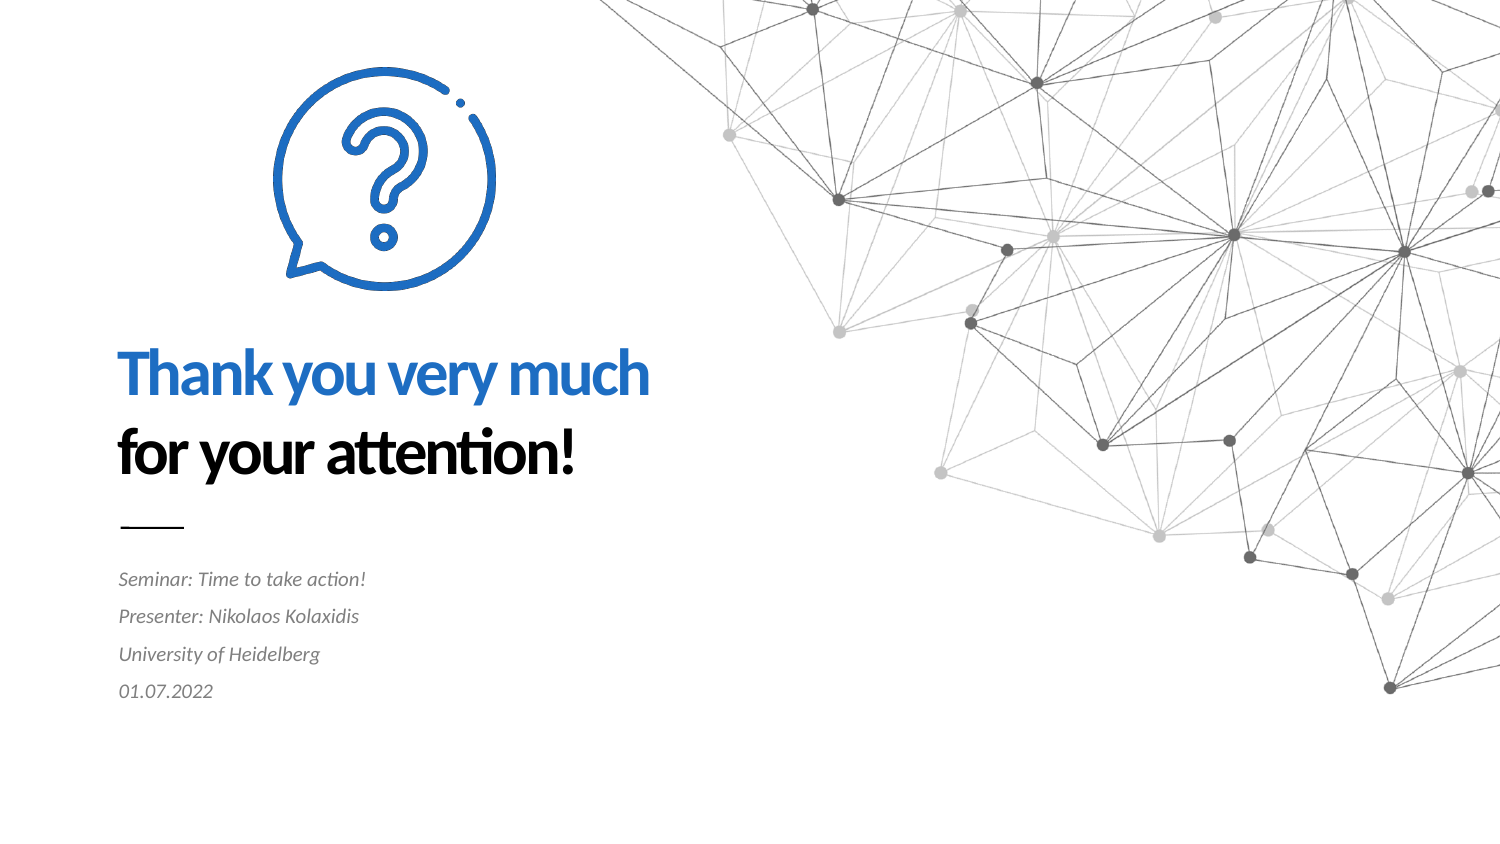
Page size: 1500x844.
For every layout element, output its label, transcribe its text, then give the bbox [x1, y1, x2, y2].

picture [272, 0, 1500, 755]
text_box Seminar: Time to take action! Presenter: Nikolaos Kolaxidis University of Heidelberg 01.07.2022 [103, 558, 857, 711]
text_box Thank you very much for your attention! [102, 320, 667, 496]
